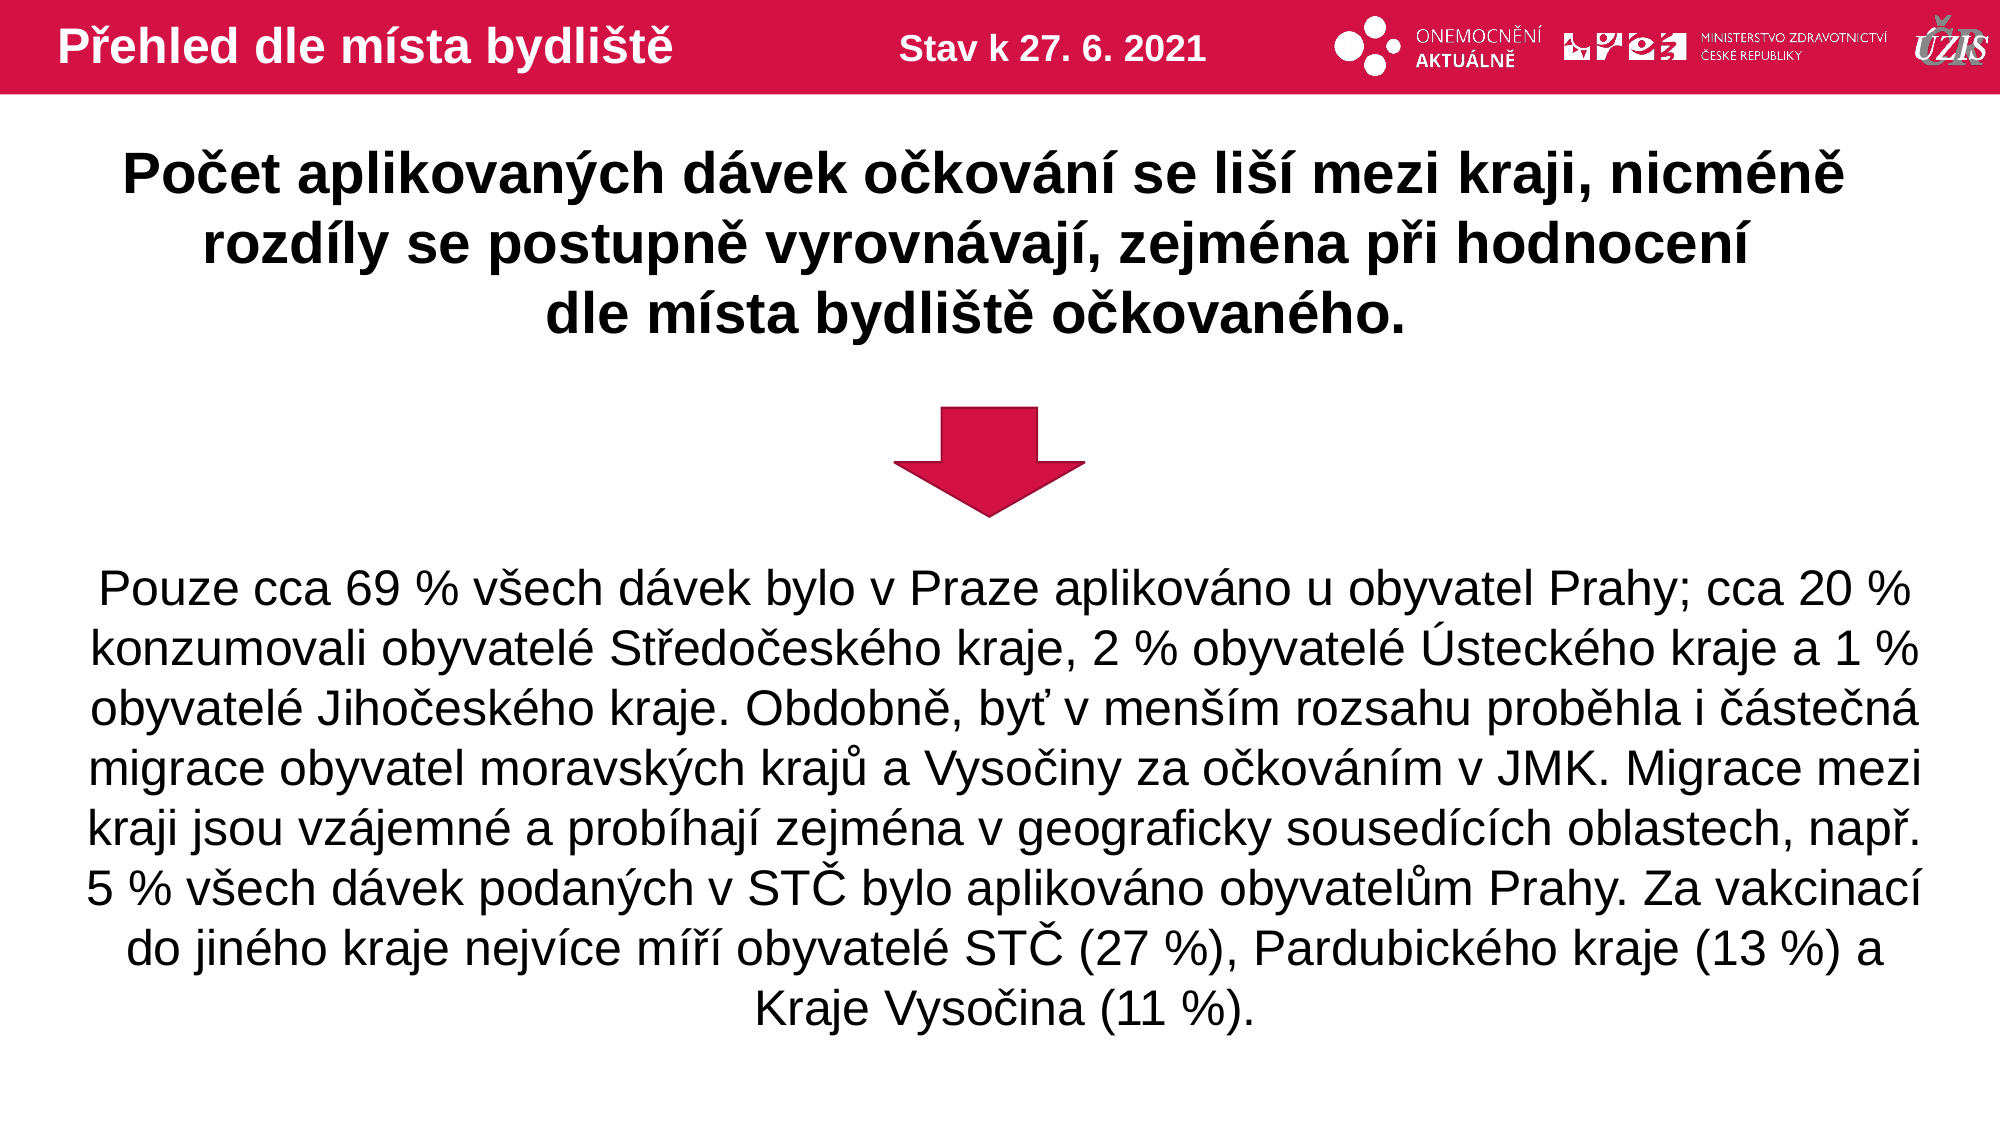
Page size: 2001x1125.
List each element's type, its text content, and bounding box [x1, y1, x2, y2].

text_box [893, 406, 1086, 518]
title Přehled dle místa bydliště [42, 0, 1262, 95]
picture [1915, 15, 1989, 66]
text_box Pouze cca 69 % všech dávek bylo v Praze aplikováno u obyvatel Prahy; cca 20 % konzumovali obyvatelé Středočeského kraje, 2 % obyvatelé Ústeckého kraje a 1 % obyvatelé Jihočeského kraje. Obdobně, byť v menším rozsahu proběhla i částečná migrace obyvatel moravských krajů a Vysočiny za očkováním v JMK. Migrace mezi kraji jsou vzájemné a probíhají zejména v geograficky sousedících oblastech, např. 5 % všech dávek podaných v STČ bylo aplikováno obyvatelům Prahy. Za vakcinací do jiného kraje nejvíce míří obyvatelé STČ (27 %), Pardubického kraje (13 %) a Kraje Vysočina (11 %). [62, 547, 1949, 1043]
text_box Počet aplikovaných dávek očkování se liší mezi kraji, nicméně rozdíly se postupně vyrovnávají, zejména při hodnocení dle místa bydliště očkovaného. [67, 127, 1903, 353]
text_box Stav k 27. 6. 2021 [884, 16, 1329, 77]
picture [1563, 31, 1888, 60]
picture [1334, 16, 1542, 76]
